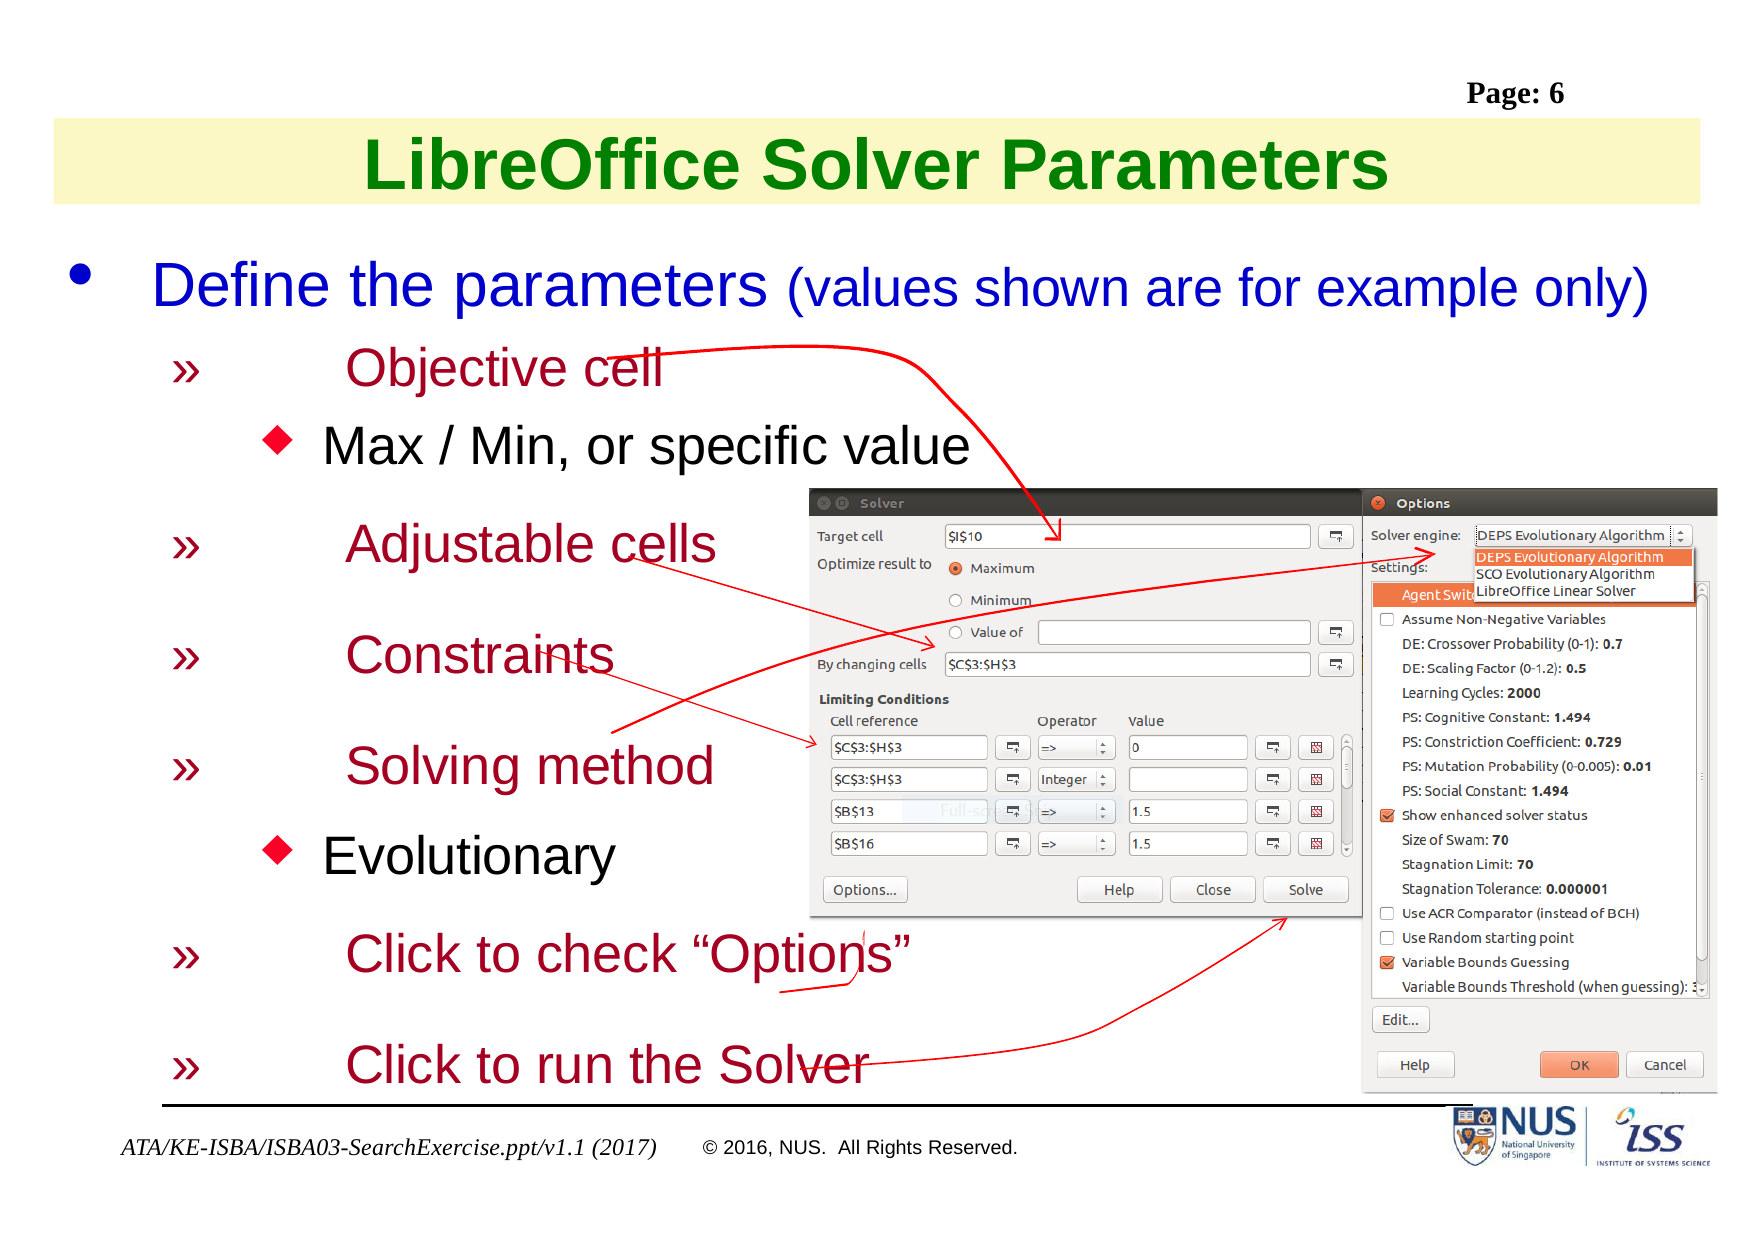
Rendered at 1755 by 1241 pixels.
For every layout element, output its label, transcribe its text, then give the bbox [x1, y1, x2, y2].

slide_number ATA/KE-ISBA/ISBA03-SearchExercise.ppt/v1.1 (2017) [119, 1131, 668, 1241]
footer © 2016, NUS. All Rights Reserved. [700, 1134, 1025, 1241]
text_box [779, 988, 804, 994]
text_box [1445, 1106, 1711, 1167]
text_box [610, 655, 804, 735]
text_box Page: 6 [1464, 72, 1568, 110]
text_box LibreOffice Solver Parameters [53, 118, 1701, 205]
text_box Define the parameters (values shown are for example only) » Objective cell Max / Min, or specific value » Adjustable cells » Constraints » Solving method Evolutionary » Click to check “Options” » Click to run the Solver [67, 243, 1663, 1095]
text_box [628, 555, 804, 610]
picture [809, 488, 1718, 1094]
text_box [606, 344, 1025, 487]
